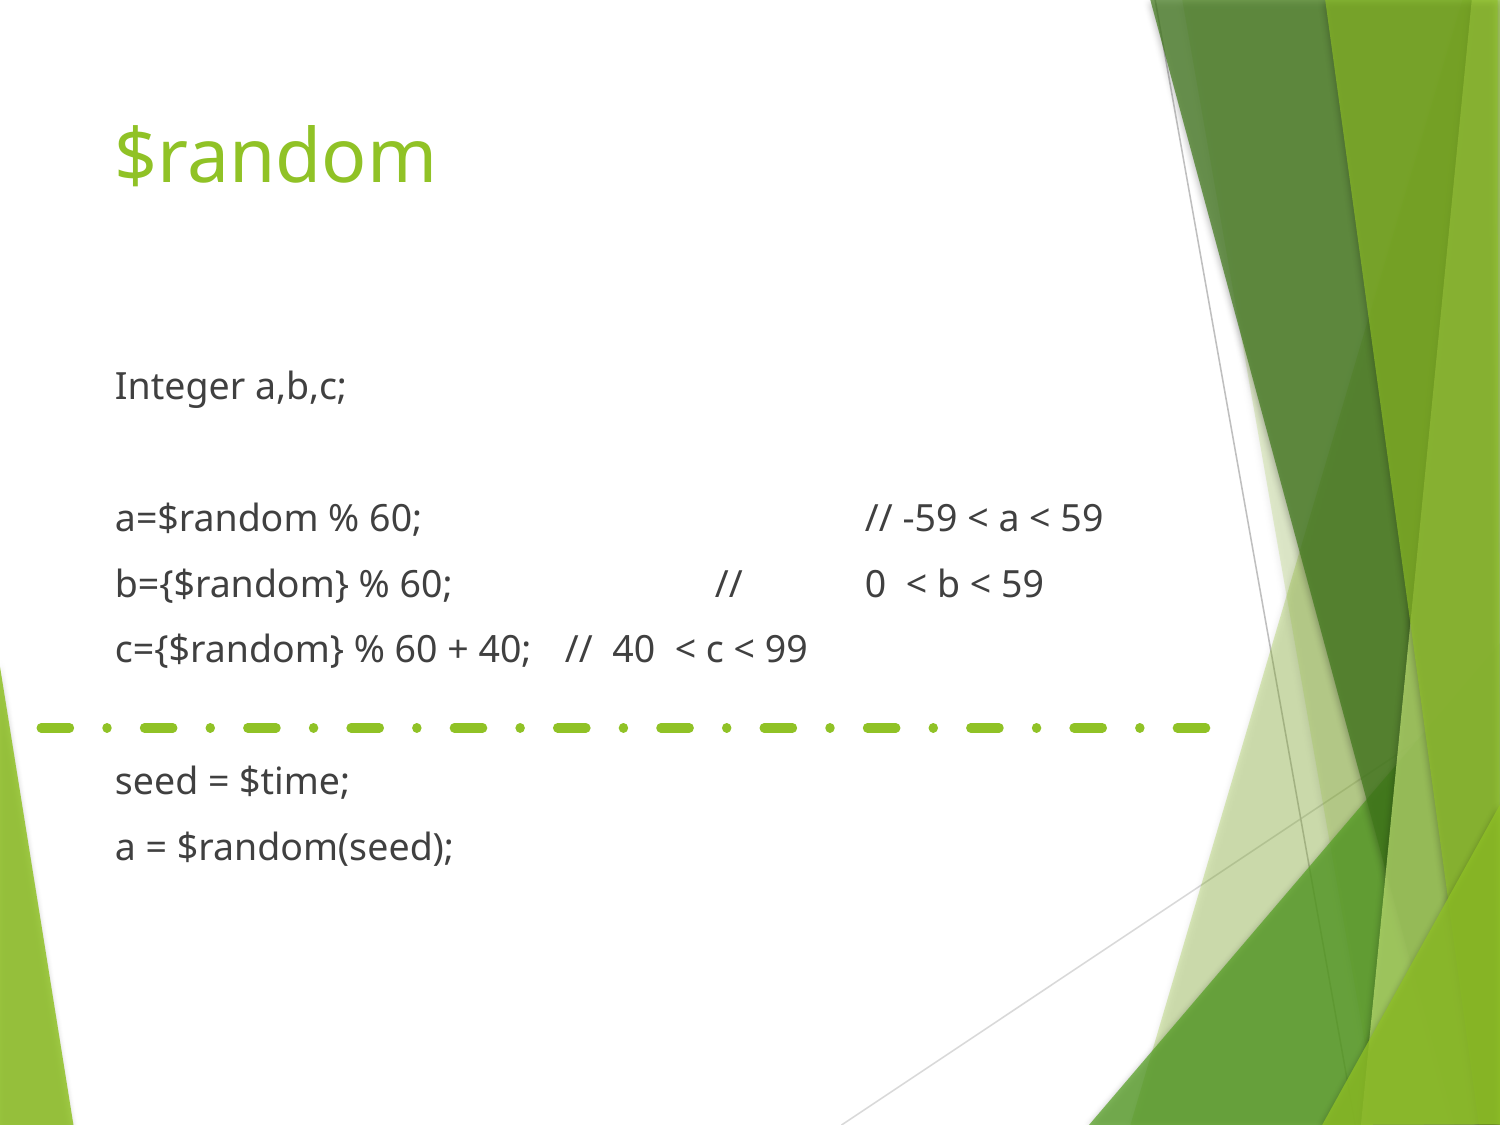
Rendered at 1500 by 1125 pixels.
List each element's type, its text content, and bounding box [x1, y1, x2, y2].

list Integer a,b,c; a=$random % 60; // -59 < a < 59 b={$random} % 60; // 0 < b < 59 c={$random} % 60 + 40; // 40 < c < 99 seed = $time; a = $random(seed); [99, 354, 1142, 726]
title $random [99, 99, 1142, 317]
list Integer a,b,c; a=$random % 60; // -59 < a < 59 b={$random} % 60; // 0 < b < 59 c={$random} % 60 + 40; // 40 < c < 99 seed = $time; a = $random(seed); [99, 738, 1142, 992]
